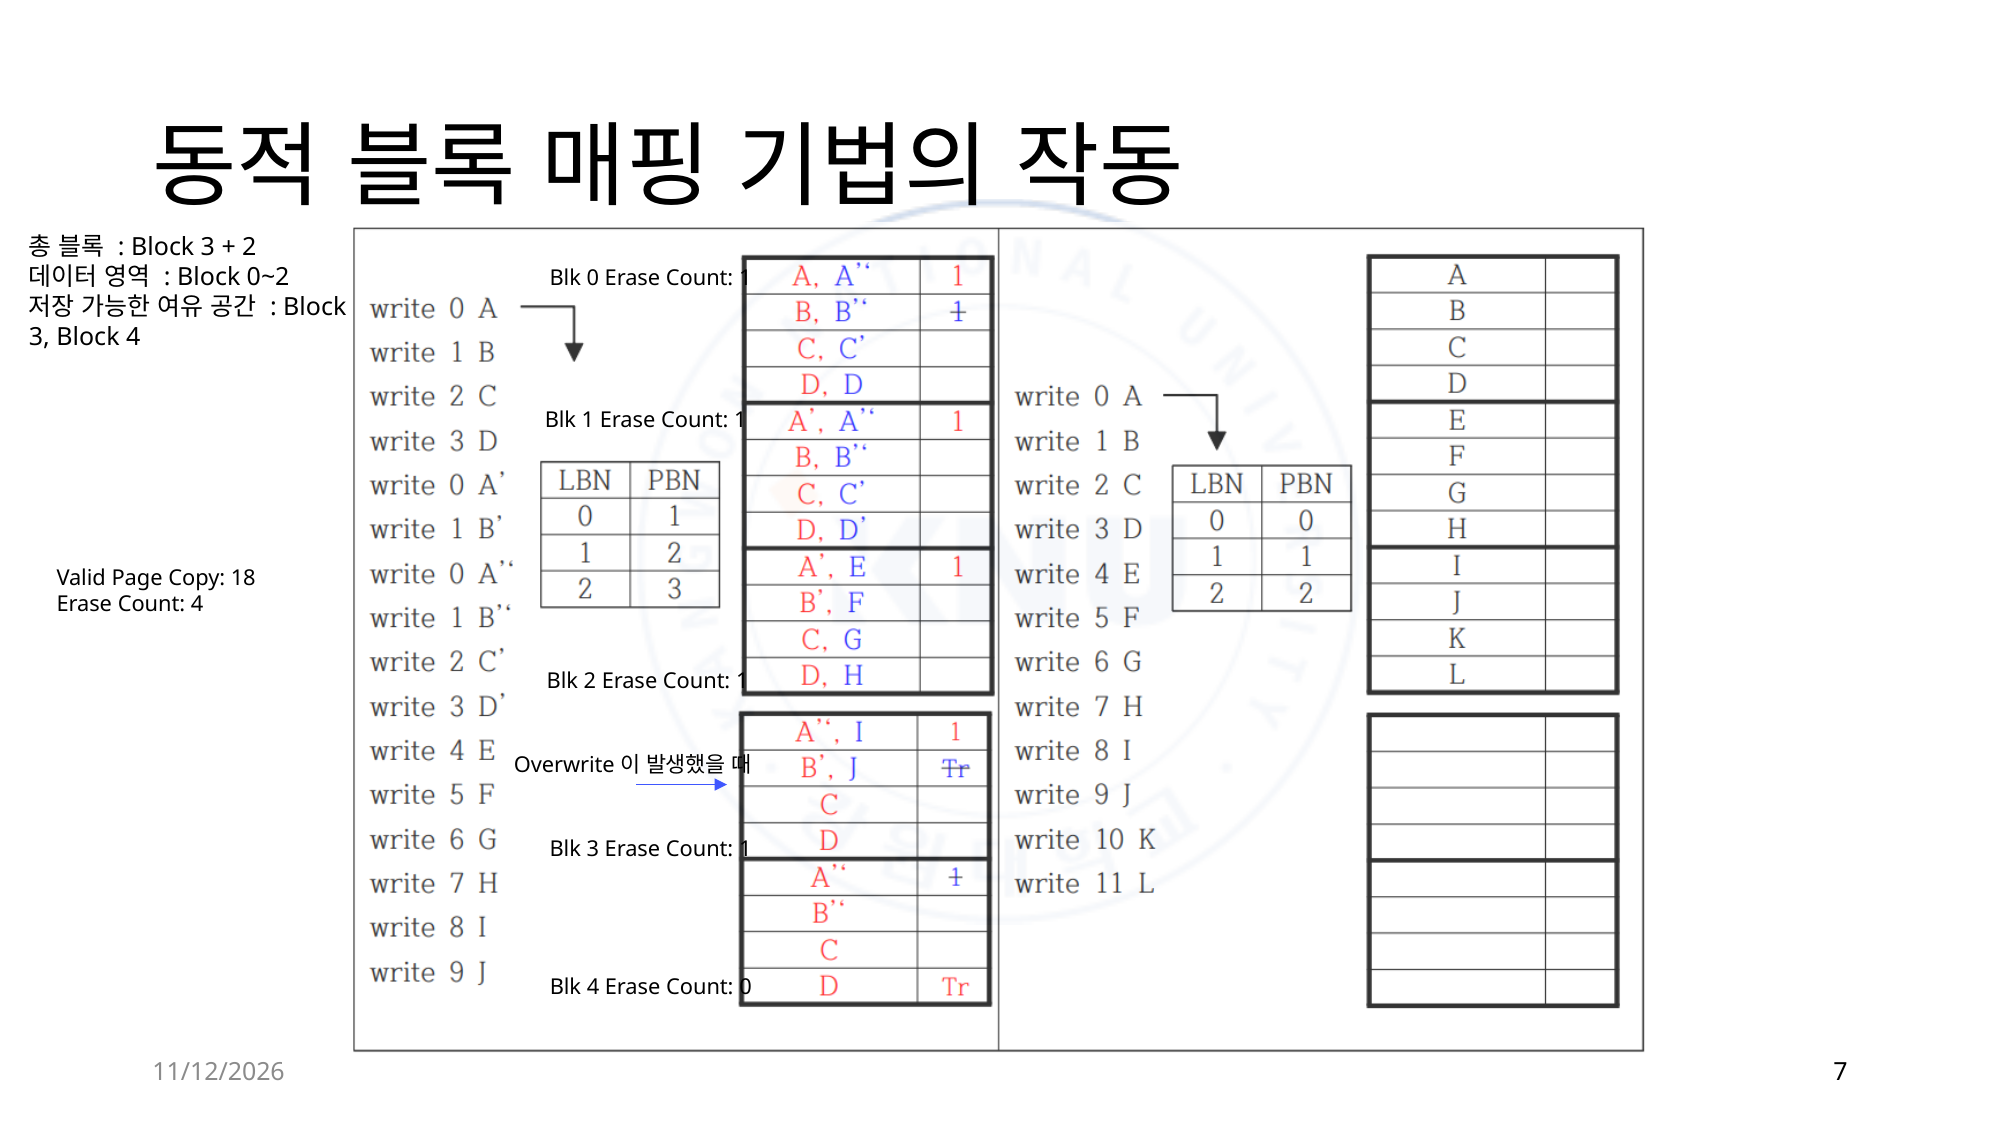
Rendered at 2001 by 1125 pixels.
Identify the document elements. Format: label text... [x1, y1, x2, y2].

slide_number 7 [1412, 1042, 1863, 1103]
title 동적 블록 매핑 기법의 작동 [137, 59, 1863, 278]
text_box 총 블록 : Block 3 + 2 데이터 영역 : Block 0~2 저장 가능한 여유 공간 : Block 3, Block 4 [14, 222, 350, 358]
text_box Valid Page Copy: 18 Erase Count: 4 [41, 555, 271, 623]
picture [350, 222, 1650, 1059]
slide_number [137, 1042, 588, 1103]
